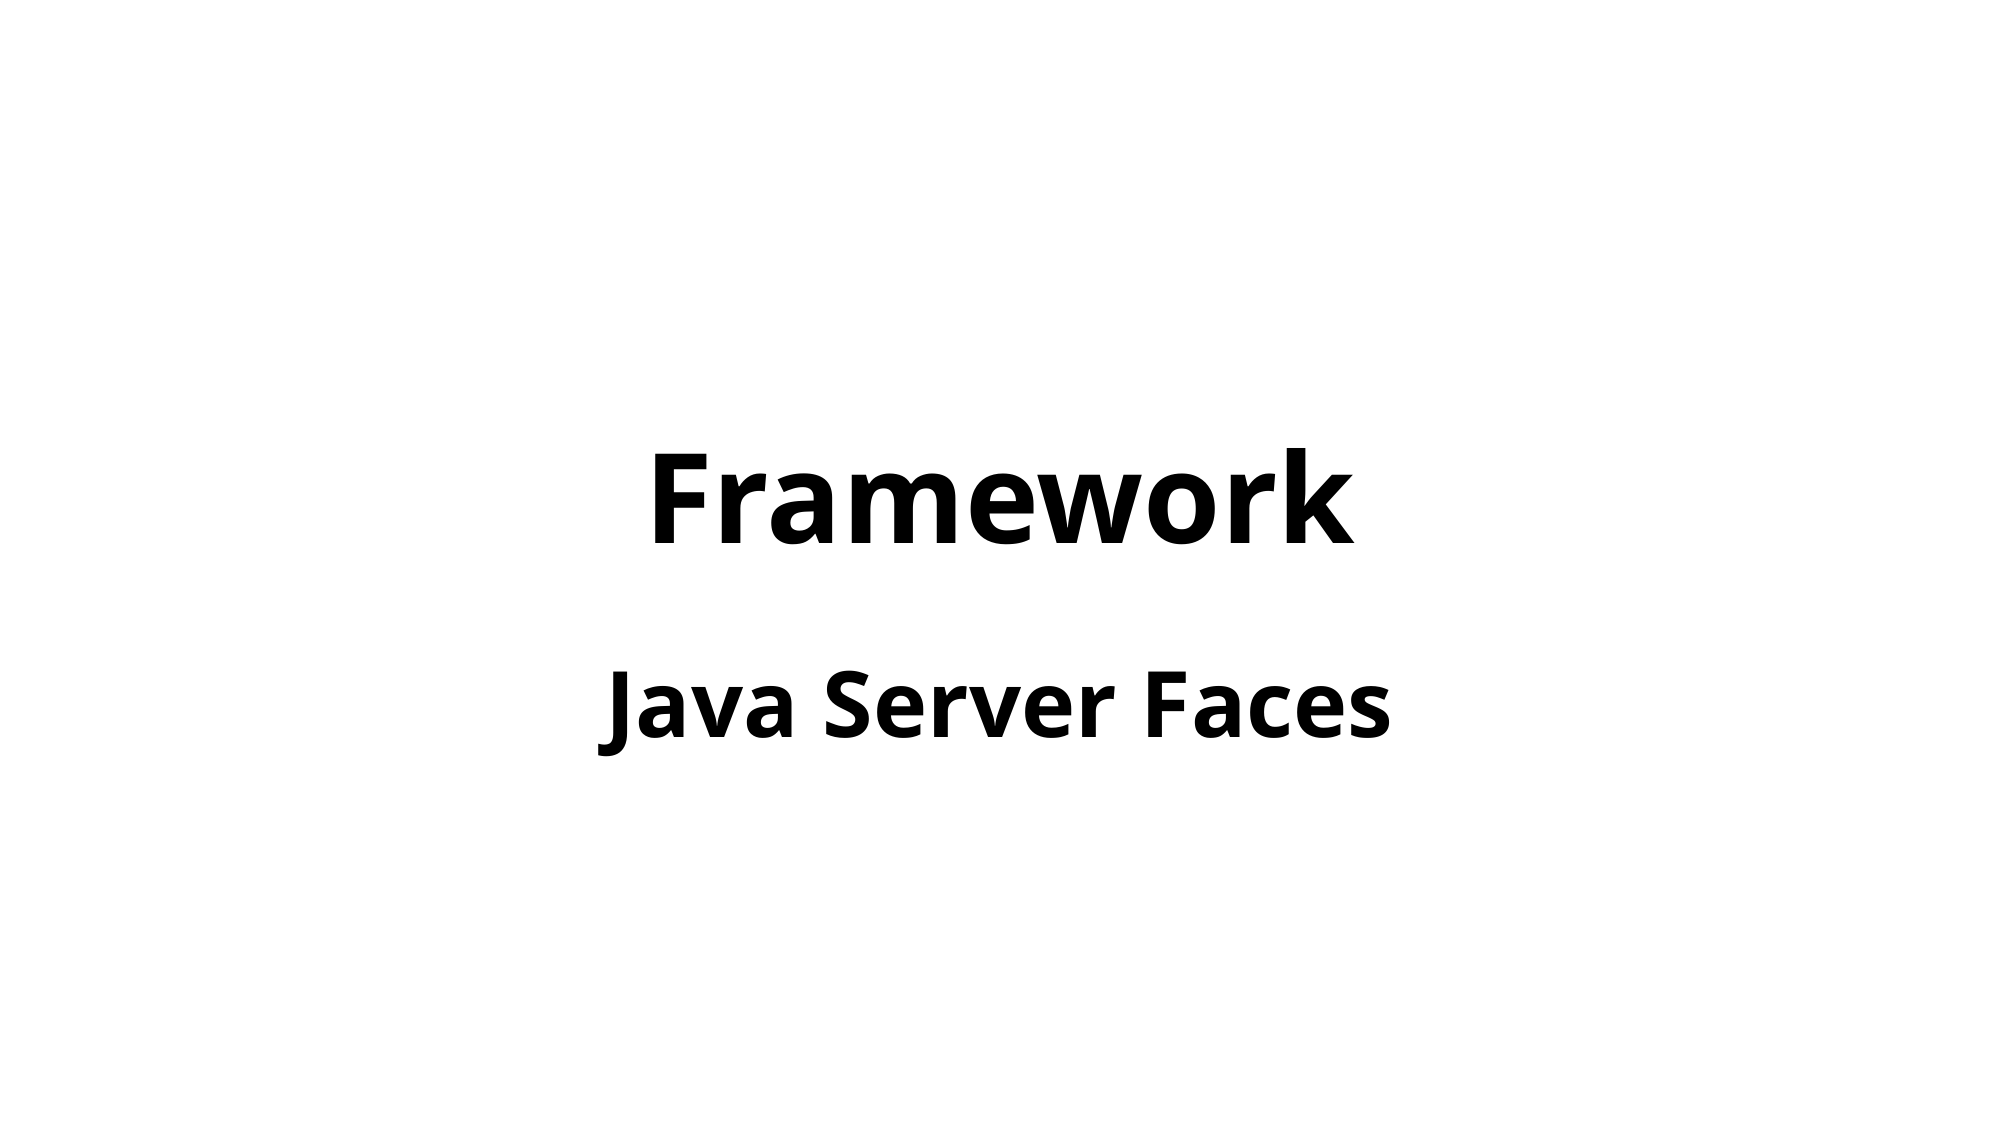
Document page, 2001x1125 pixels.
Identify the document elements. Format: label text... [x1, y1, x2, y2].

text_box Java Server Faces [249, 575, 1750, 763]
text_box Framework [249, 184, 1750, 575]
